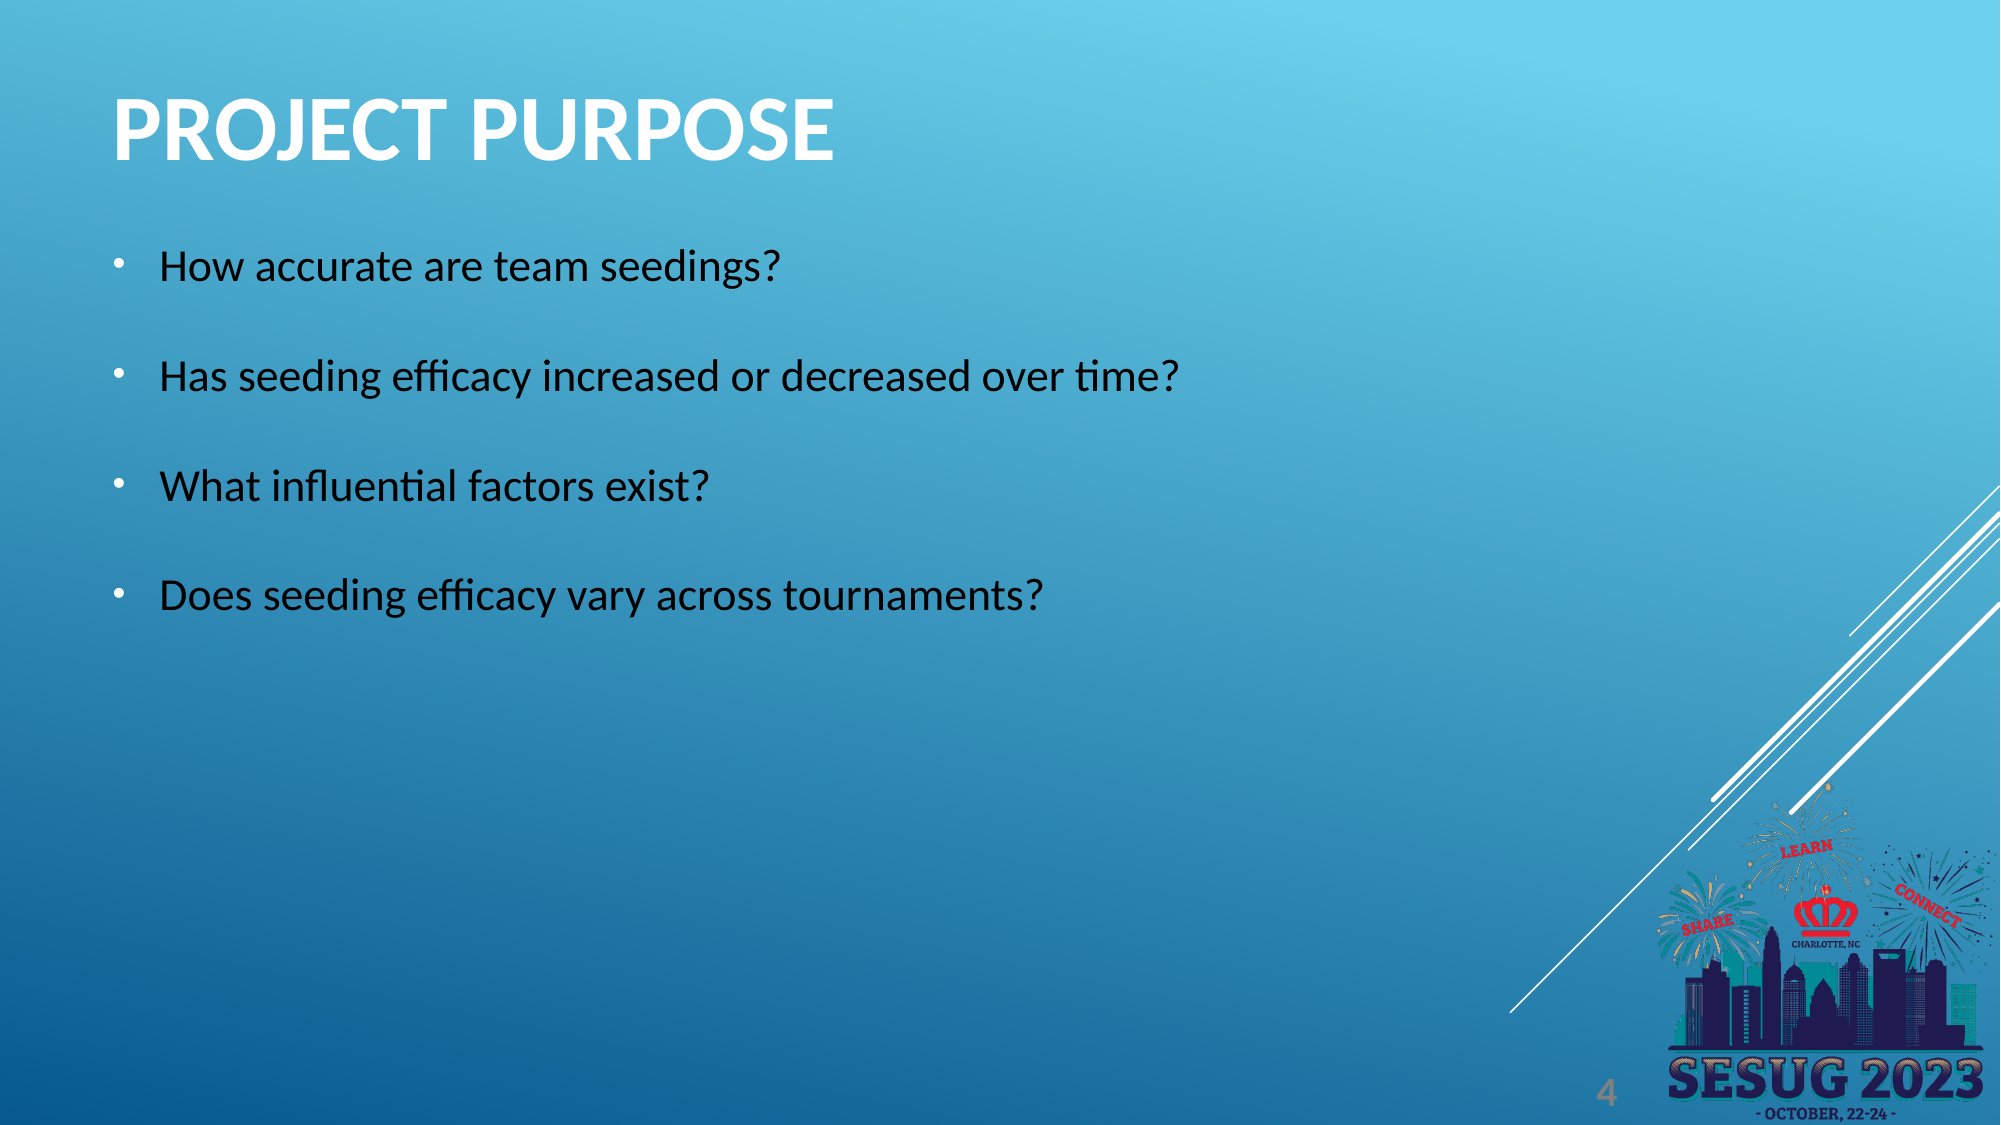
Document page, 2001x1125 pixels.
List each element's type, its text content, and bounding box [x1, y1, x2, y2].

slide_number 4 [1445, 1012, 1633, 1123]
list How accurate are team seedings? Has seeding efficacy increased or decreased over time? What influential factors exist? Does seeding efficacy vary across tournaments? [97, 205, 1903, 1027]
picture [1651, 777, 2000, 1125]
text_box Project purpose [97, 40, 1904, 205]
